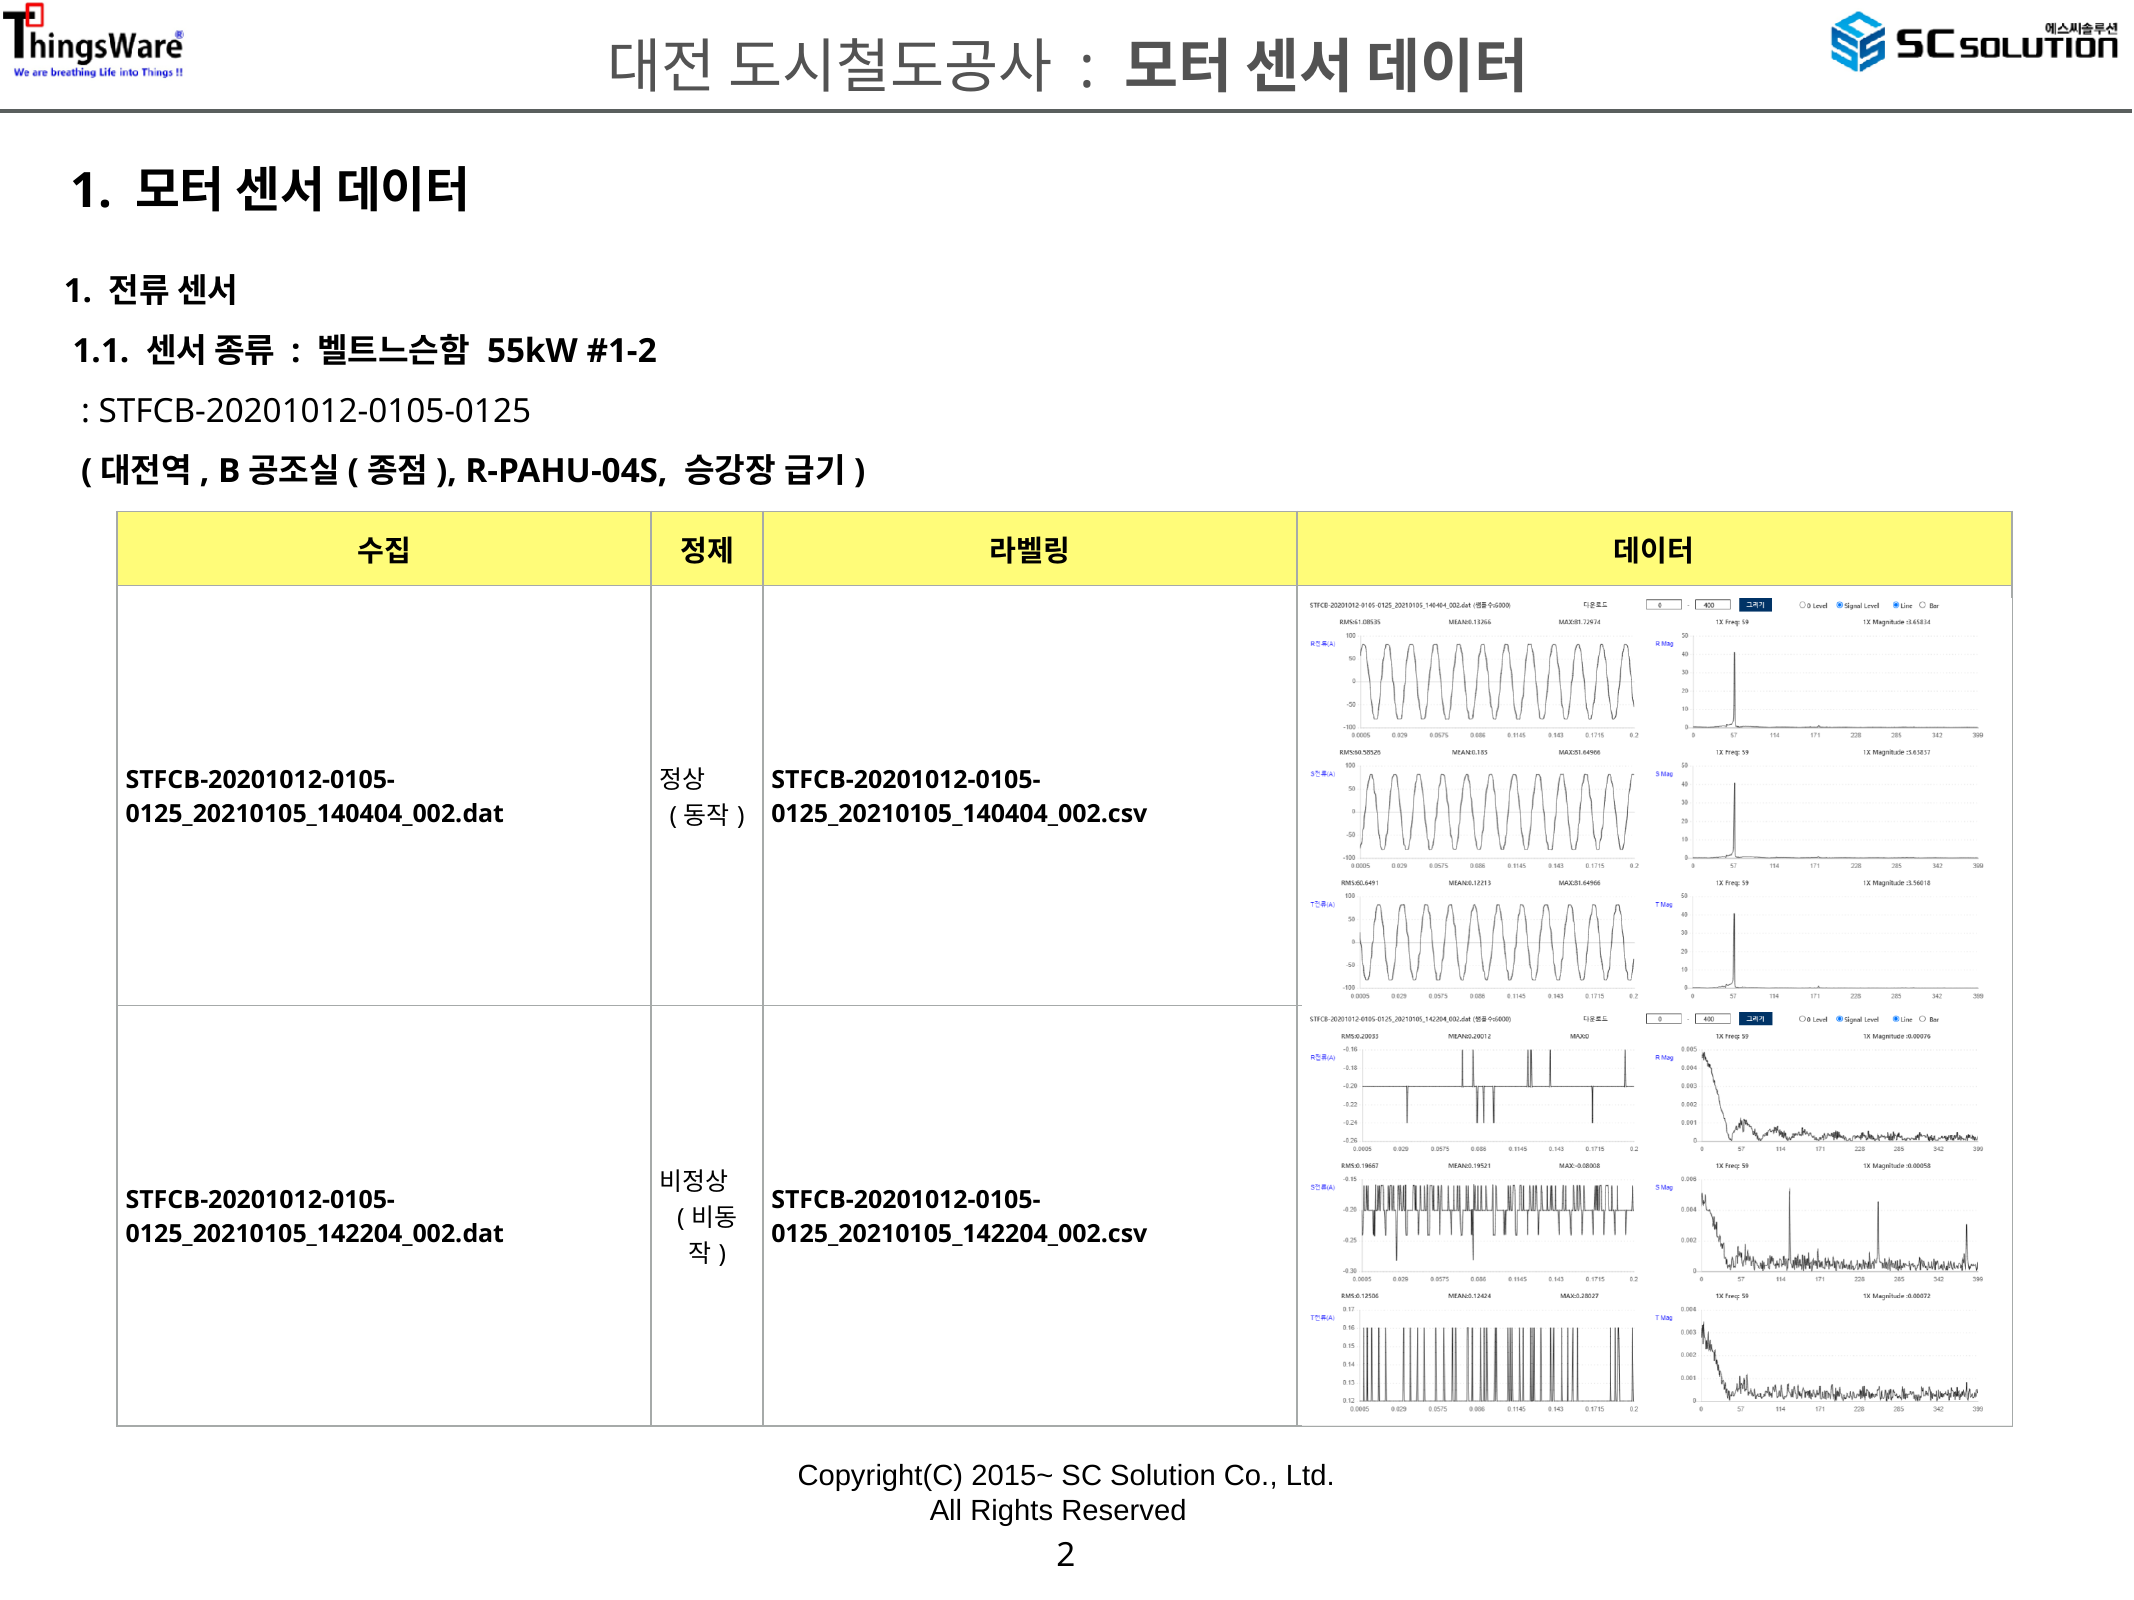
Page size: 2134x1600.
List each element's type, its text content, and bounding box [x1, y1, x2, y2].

table_cell [1298, 586, 2011, 1005]
table_cell STFCB-20201012-0105-0125_20210105_140404_002.dat [118, 586, 650, 1005]
table_header 수집 [118, 512, 650, 585]
text_box 1. 모터 센서 데이터 [0, 138, 2134, 226]
table_header 라벨링 [764, 512, 1296, 585]
table_cell 정상 (동작) [652, 586, 762, 1005]
table_cell STFCB-20201012-0105-0125_20210105_142204_002.dat [118, 1006, 650, 1425]
table_header 정제 [652, 512, 762, 585]
table_header 데이터 [1298, 512, 2011, 585]
picture [0, 0, 191, 84]
table_cell STFCB-20201012-0105-0125_20210105_140404_002.csv [764, 586, 1296, 1005]
picture [1301, 598, 2013, 1426]
title 대전 도시철도공사 : 모터 센서 데이터 [0, 20, 2134, 109]
table_cell STFCB-20201012-0105-0125_20210105_142204_002.csv [764, 1006, 1296, 1425]
picture [1812, 0, 2134, 84]
text_box 1. 전류 센서 1.1. 센서 종류 : 벨트느슨함 55kW #1-2 : STFCB-20201012-0105-0125 (대전역, B공조실(종점), R-PAHU-04S, 승강장 급기) [55, 240, 874, 497]
table_cell 비정상 (비동작) [652, 1006, 762, 1425]
slide_number 2 [1046, 1535, 1086, 1579]
text_box Copyright(C) 2015~ SC Solution Co., Ltd. All Rights Reserved [789, 1447, 1344, 1535]
